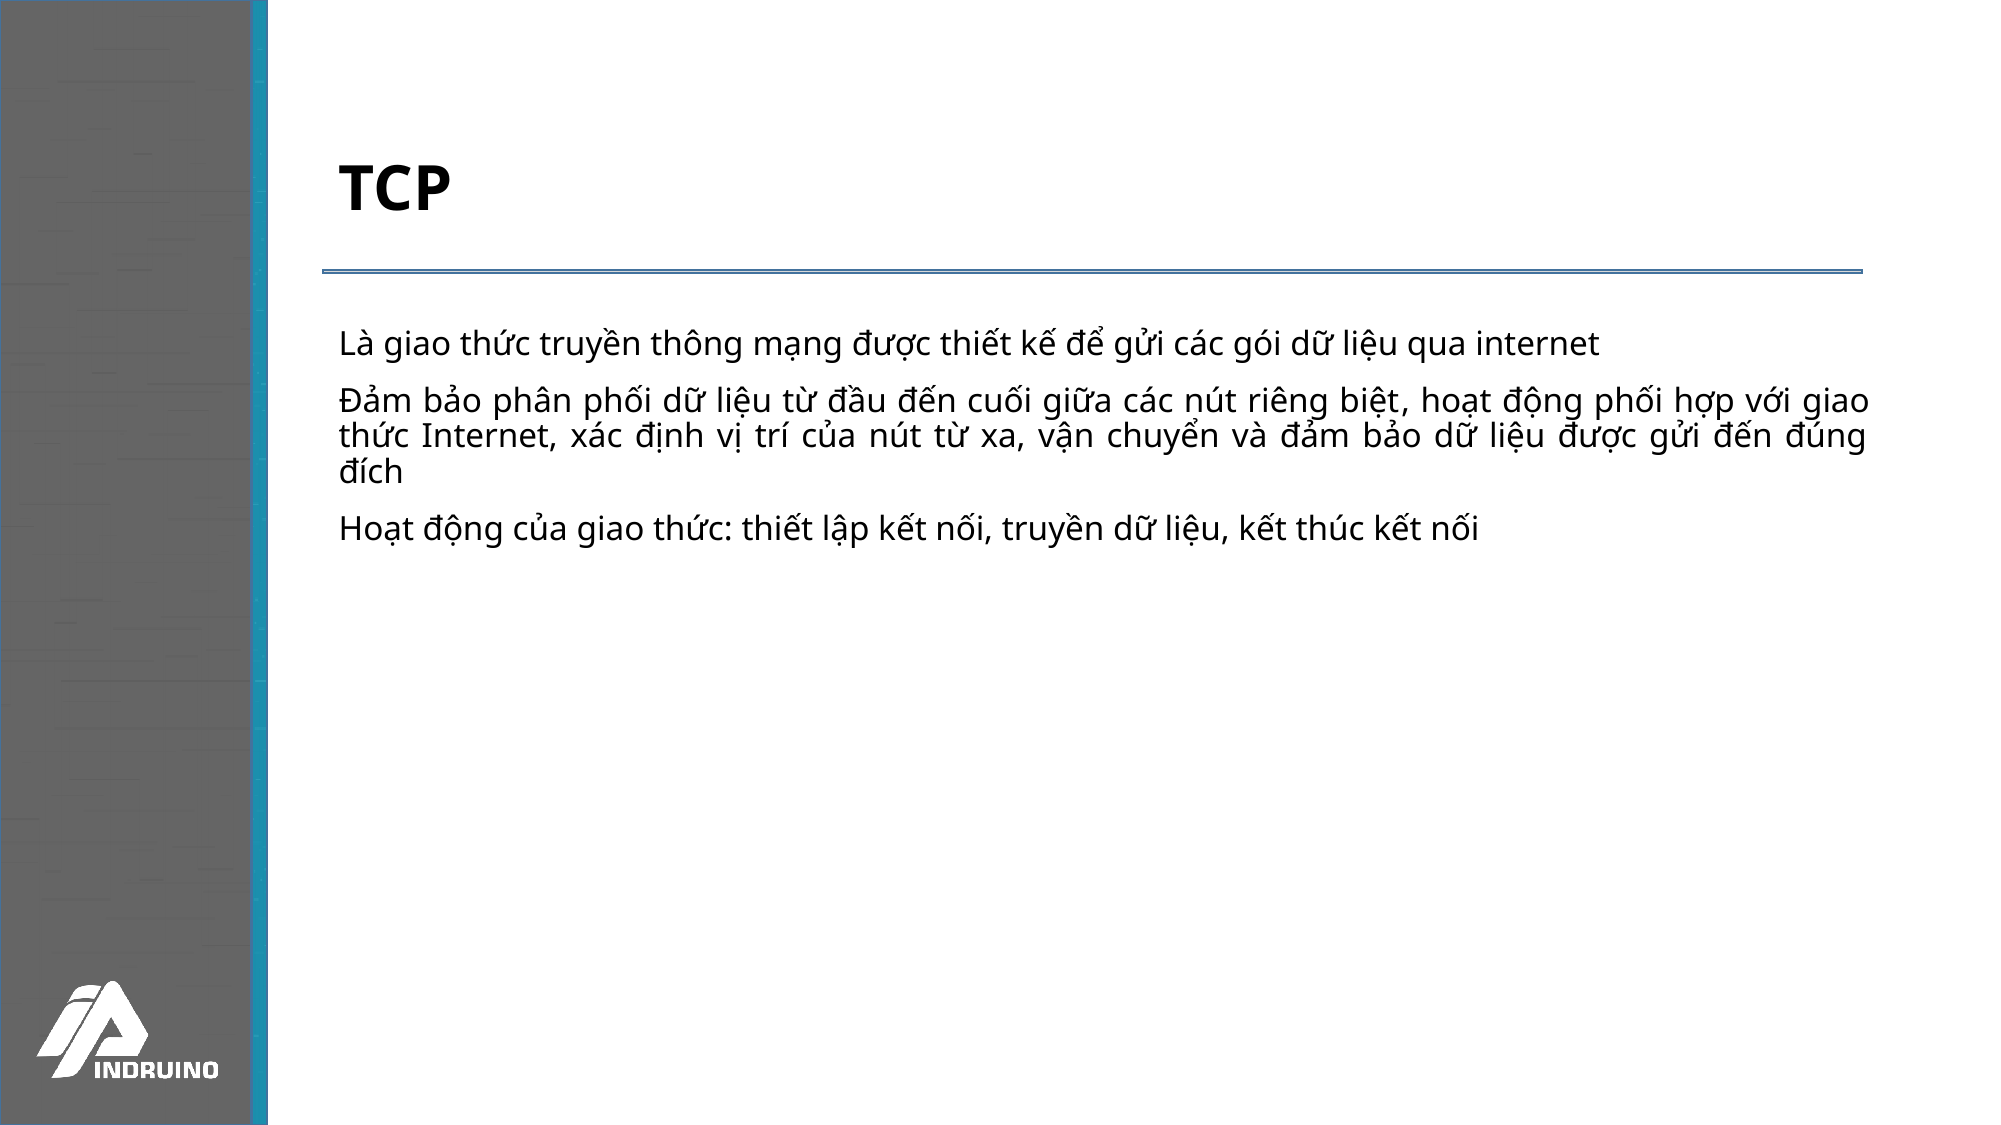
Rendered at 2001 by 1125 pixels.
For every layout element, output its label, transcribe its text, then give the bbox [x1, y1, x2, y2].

title TCP [323, 146, 1863, 234]
picture [253, 1, 266, 1124]
list Là giao thức truyền thông mạng được thiết kế để gửi các gói dữ liệu qua internet Đảm bảo phân phối dữ liệu từ đầu đến cuối giữa các nút riêng biệt, hoạt động phối hợp với giao thức Internet, xác định vị trí của nút từ xa, vận chuyển và đảm bảo dữ liệu được gửi đến đúng đích Hoạt động của giao thức: thiết lập kết nối, truyền dữ liệu, kết thúc kết nối [323, 319, 1885, 1092]
picture [1, 1, 250, 1124]
